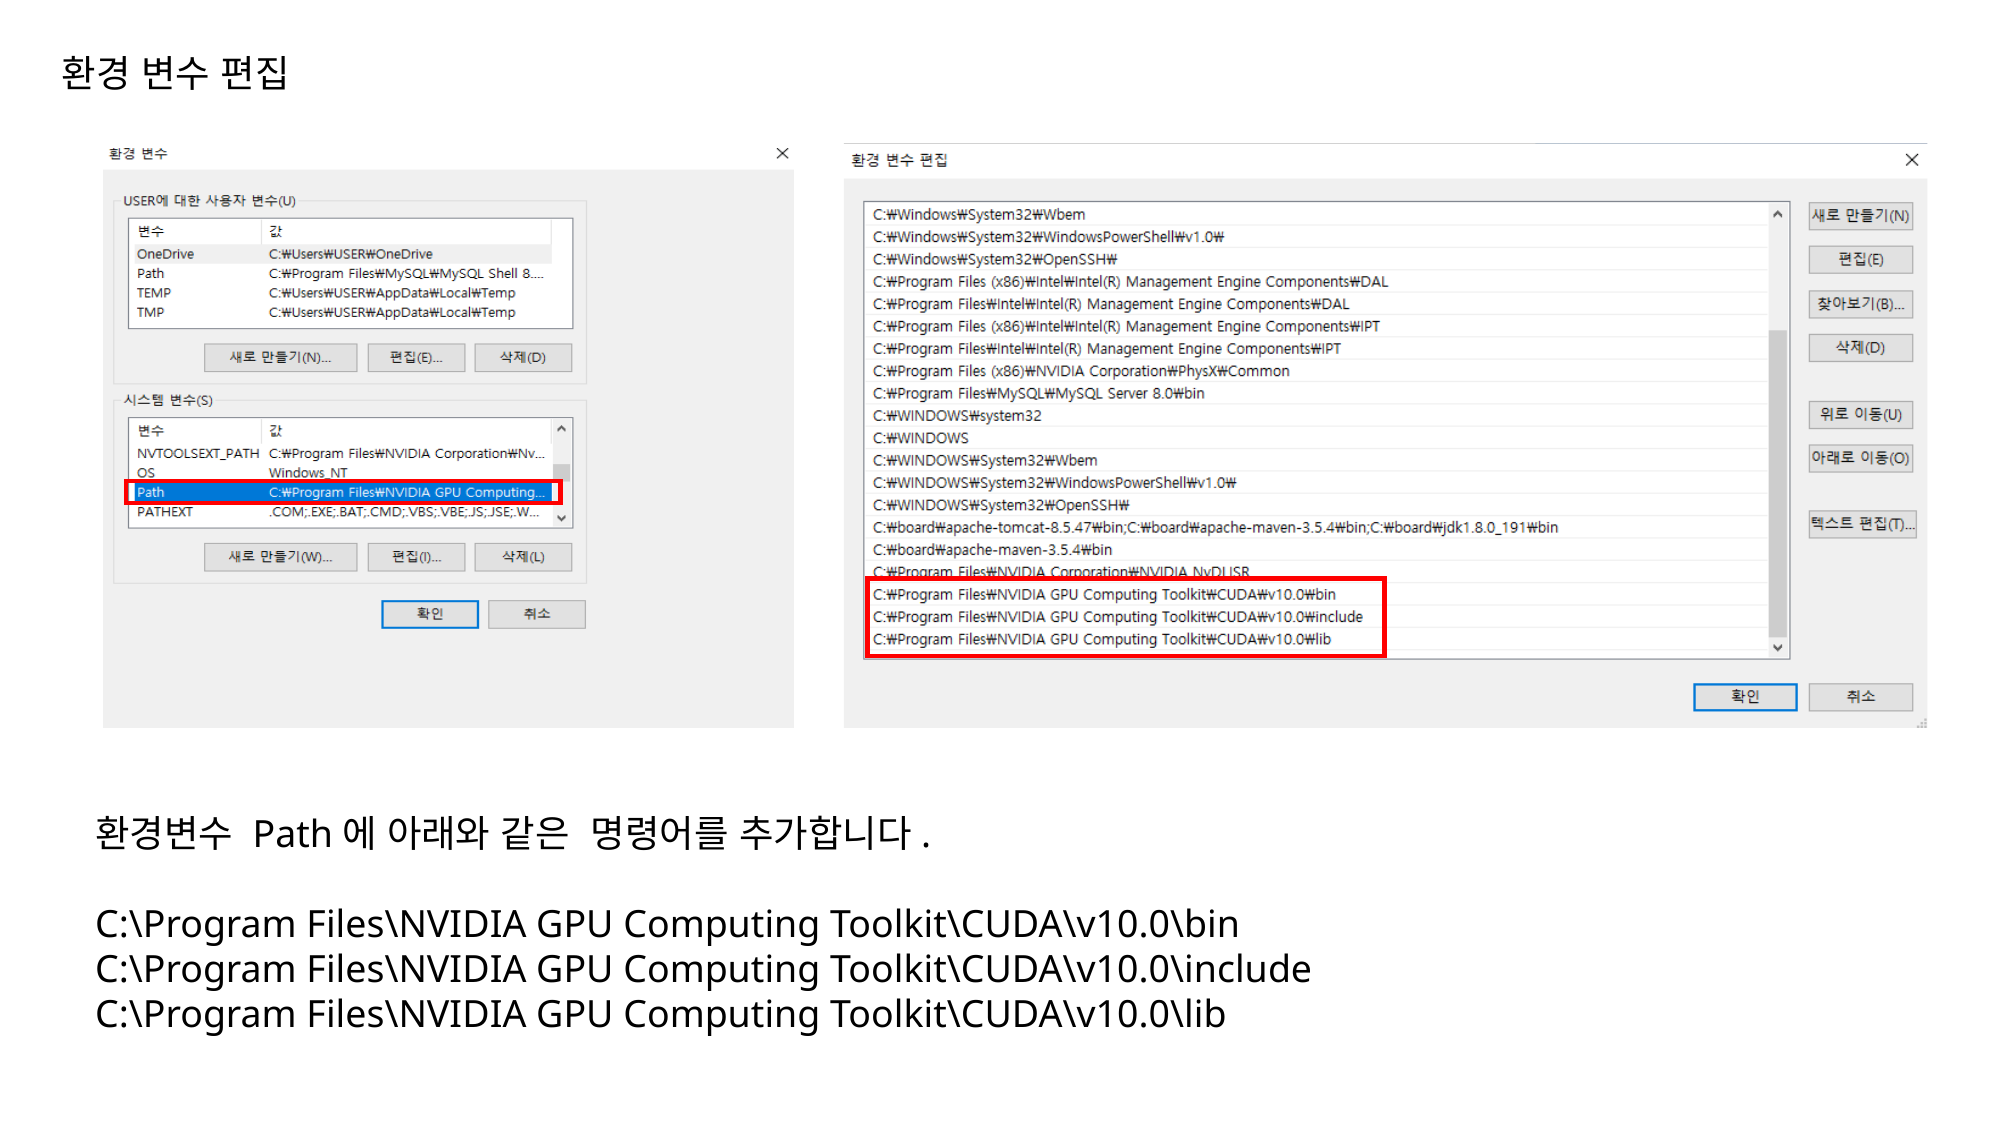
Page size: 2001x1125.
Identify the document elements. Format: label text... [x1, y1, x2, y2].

picture [843, 143, 1928, 728]
text_box 환경변수 Path에 아래와 같은 명령어를 추가합니다. C:\Program Files\NVIDIA GPU Computing Toolkit\CUDA\v10.0\bin C:\Program Files\NVIDIA GPU Computing Toolkit\CUDA\v10.0\include C:\Program Files\NVIDIA GPU Computing Toolkit\CUDA\v10.0\lib [80, 802, 1832, 1088]
text_box 환경 변수 편집 [47, 42, 1799, 103]
picture [103, 141, 794, 728]
